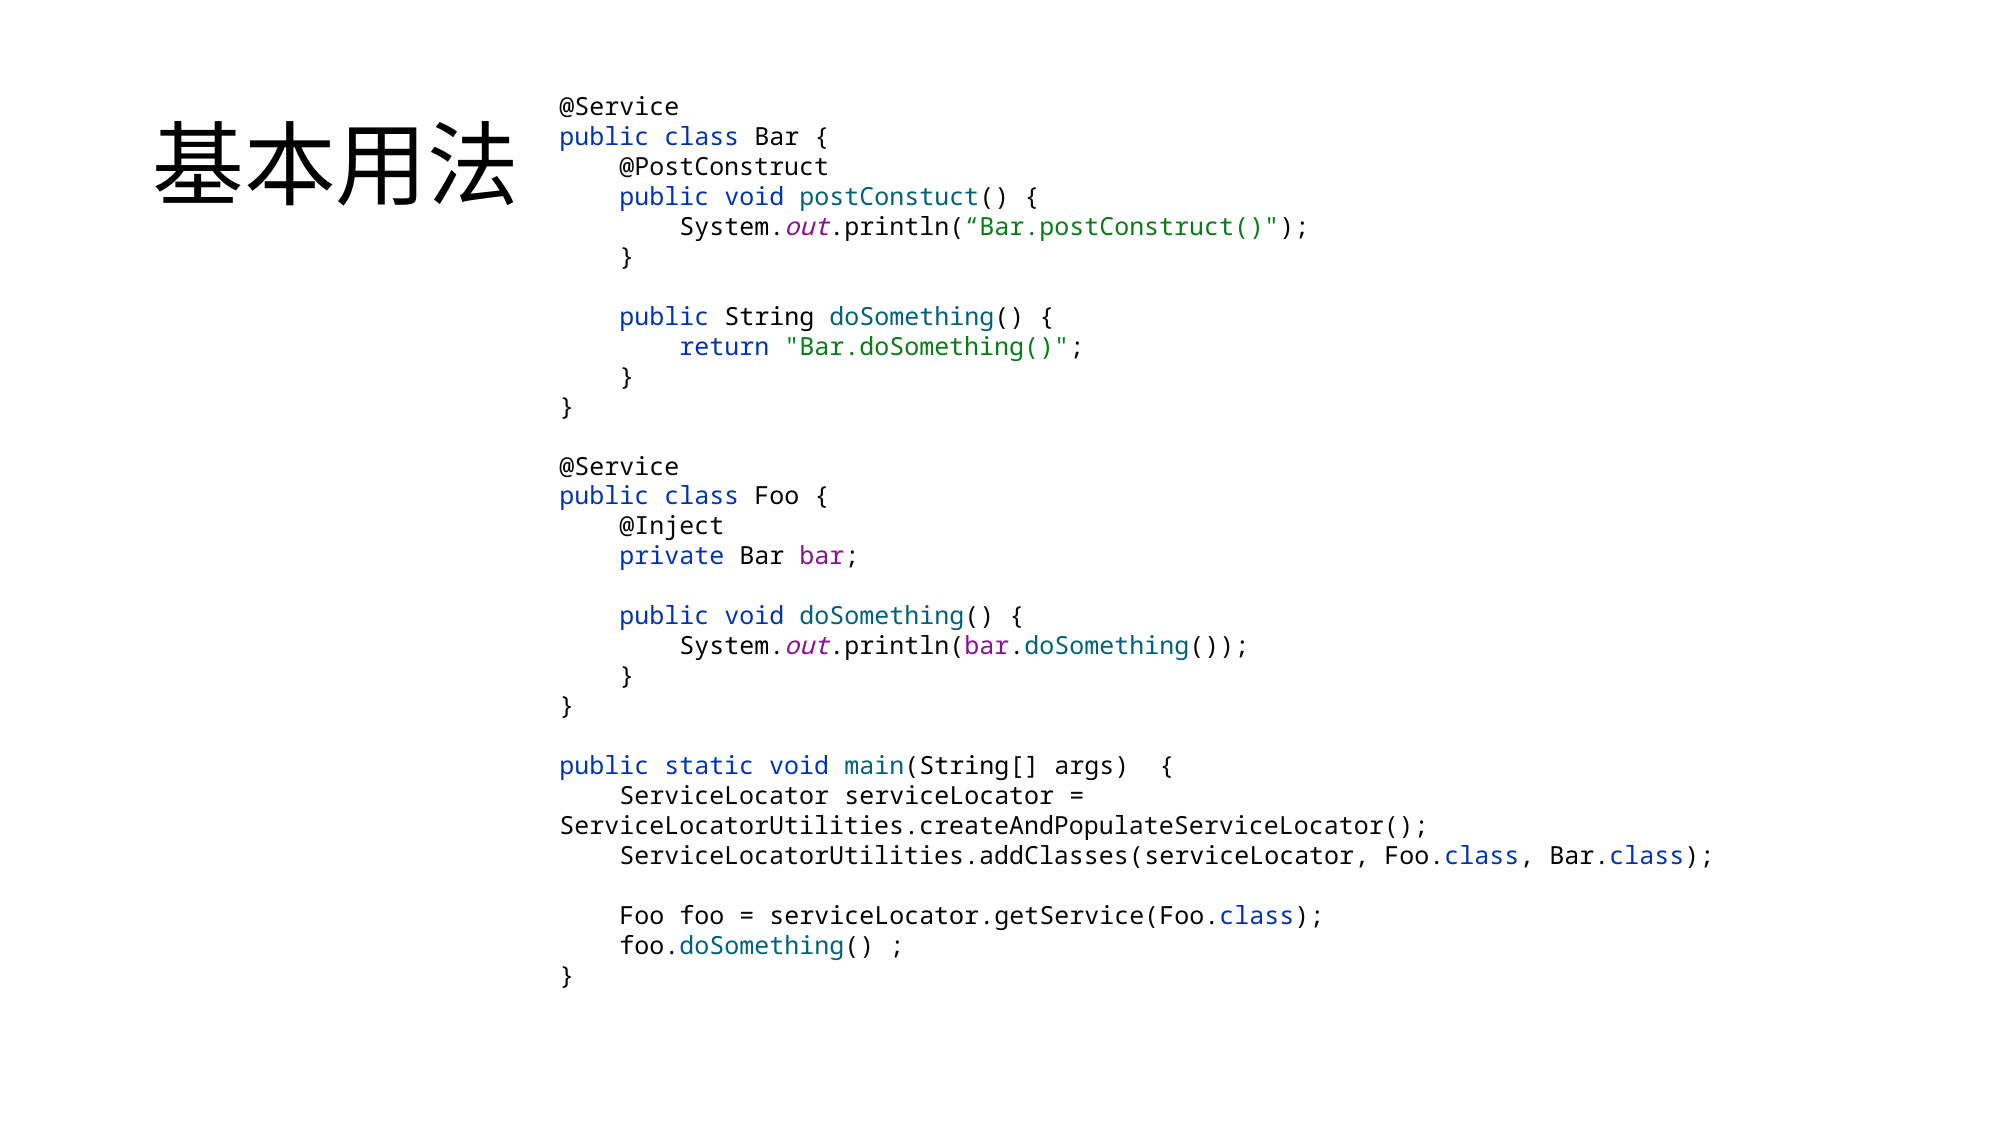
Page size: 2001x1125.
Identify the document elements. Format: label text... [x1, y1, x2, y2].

list @Service public class Bar { @PostConstruct public void postConstuct() { System.out.println(“Bar.postConstruct()"); } public String doSomething() { return "Bar.doSomething()"; } } @Service public class Foo { @Inject private Bar bar; public void doSomething() { System.out.println(bar.doSomething()); } } public static void main(String[] args) { ServiceLocator serviceLocator = ServiceLocatorUtilities.createAndPopulateServiceLocator(); ServiceLocatorUtilities.addClasses(serviceLocator, Foo.class, Bar.class); Foo foo = serviceLocator.getService(Foo.class); foo.doSomething() ; } [544, 83, 1887, 1042]
title 基本用法 [137, 59, 1863, 278]
